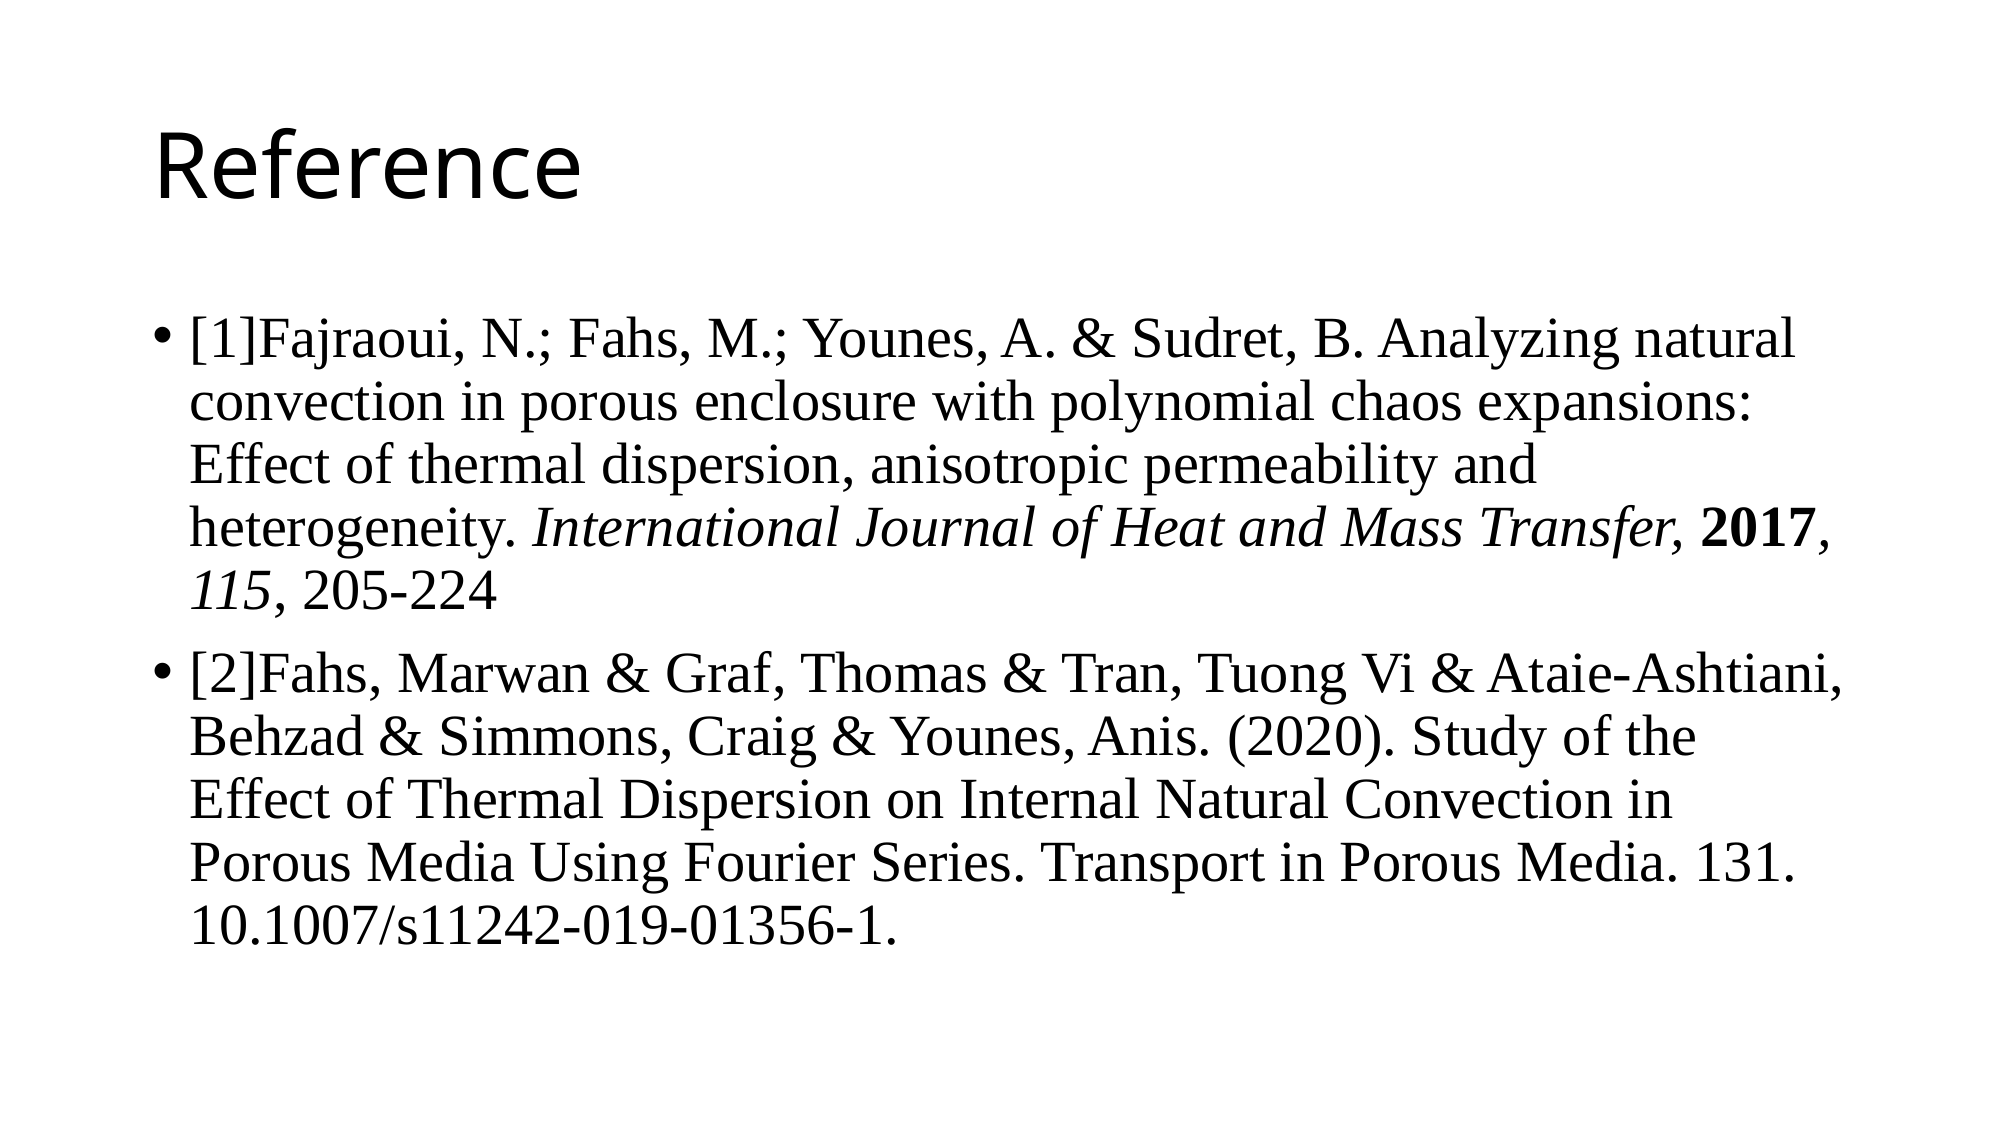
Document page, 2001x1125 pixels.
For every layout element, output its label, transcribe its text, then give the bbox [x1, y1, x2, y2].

title Reference [137, 59, 1863, 278]
list [1]Fajraoui, N.; Fahs, M.; Younes, A. & Sudret, B. Analyzing natural convection in porous enclosure with polynomial chaos expansions: Effect of thermal dispersion, anisotropic permeability and heterogeneity. International Journal of Heat and Mass Transfer, 2017, 115, 205-224 [2]Fahs, Marwan & Graf, Thomas & Tran, Tuong Vi & Ataie-Ashtiani, Behzad & Simmons, Craig & Younes, Anis. (2020). Study of the Effect of Thermal Dispersion on Internal Natural Convection in Porous Media Using Fourier Series. Transport in Porous Media. 131. 10.1007/s11242-019-01356-1. [137, 299, 1863, 1014]
